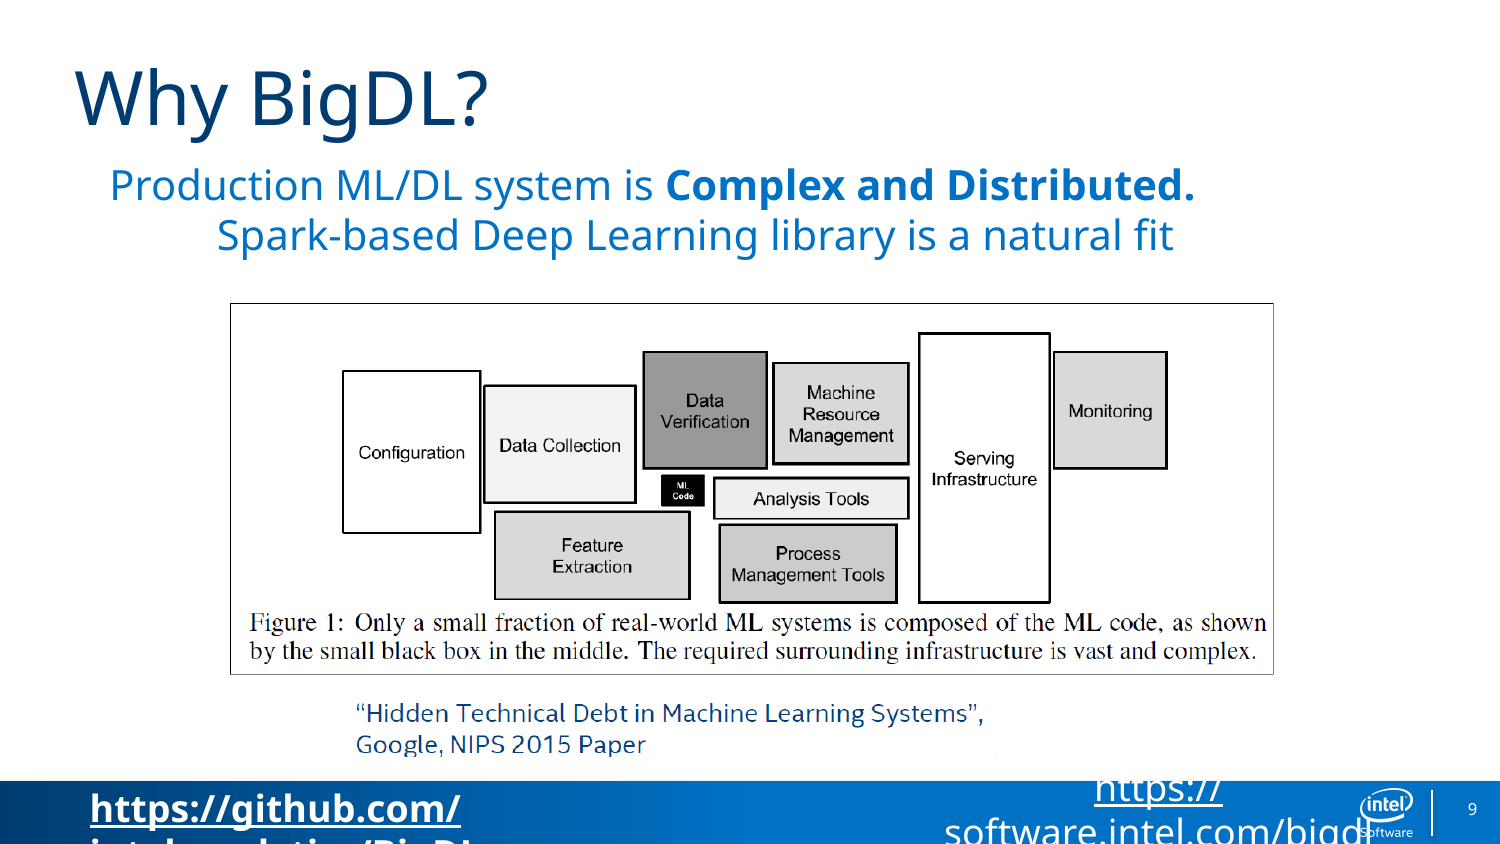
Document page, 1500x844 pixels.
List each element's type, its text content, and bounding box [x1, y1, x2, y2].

footer https://software.intel.com/bigdl [921, 788, 1397, 830]
slide_number 9 [1434, 789, 1478, 831]
list Production ML/DL system is Complex and Distributed. Spark-based Deep Learning library is a natural fit [74, 194, 1317, 714]
picture [1360, 788, 1413, 837]
title Why BigDL? [74, 50, 1425, 194]
picture [211, 286, 1289, 686]
picture [344, 694, 999, 757]
